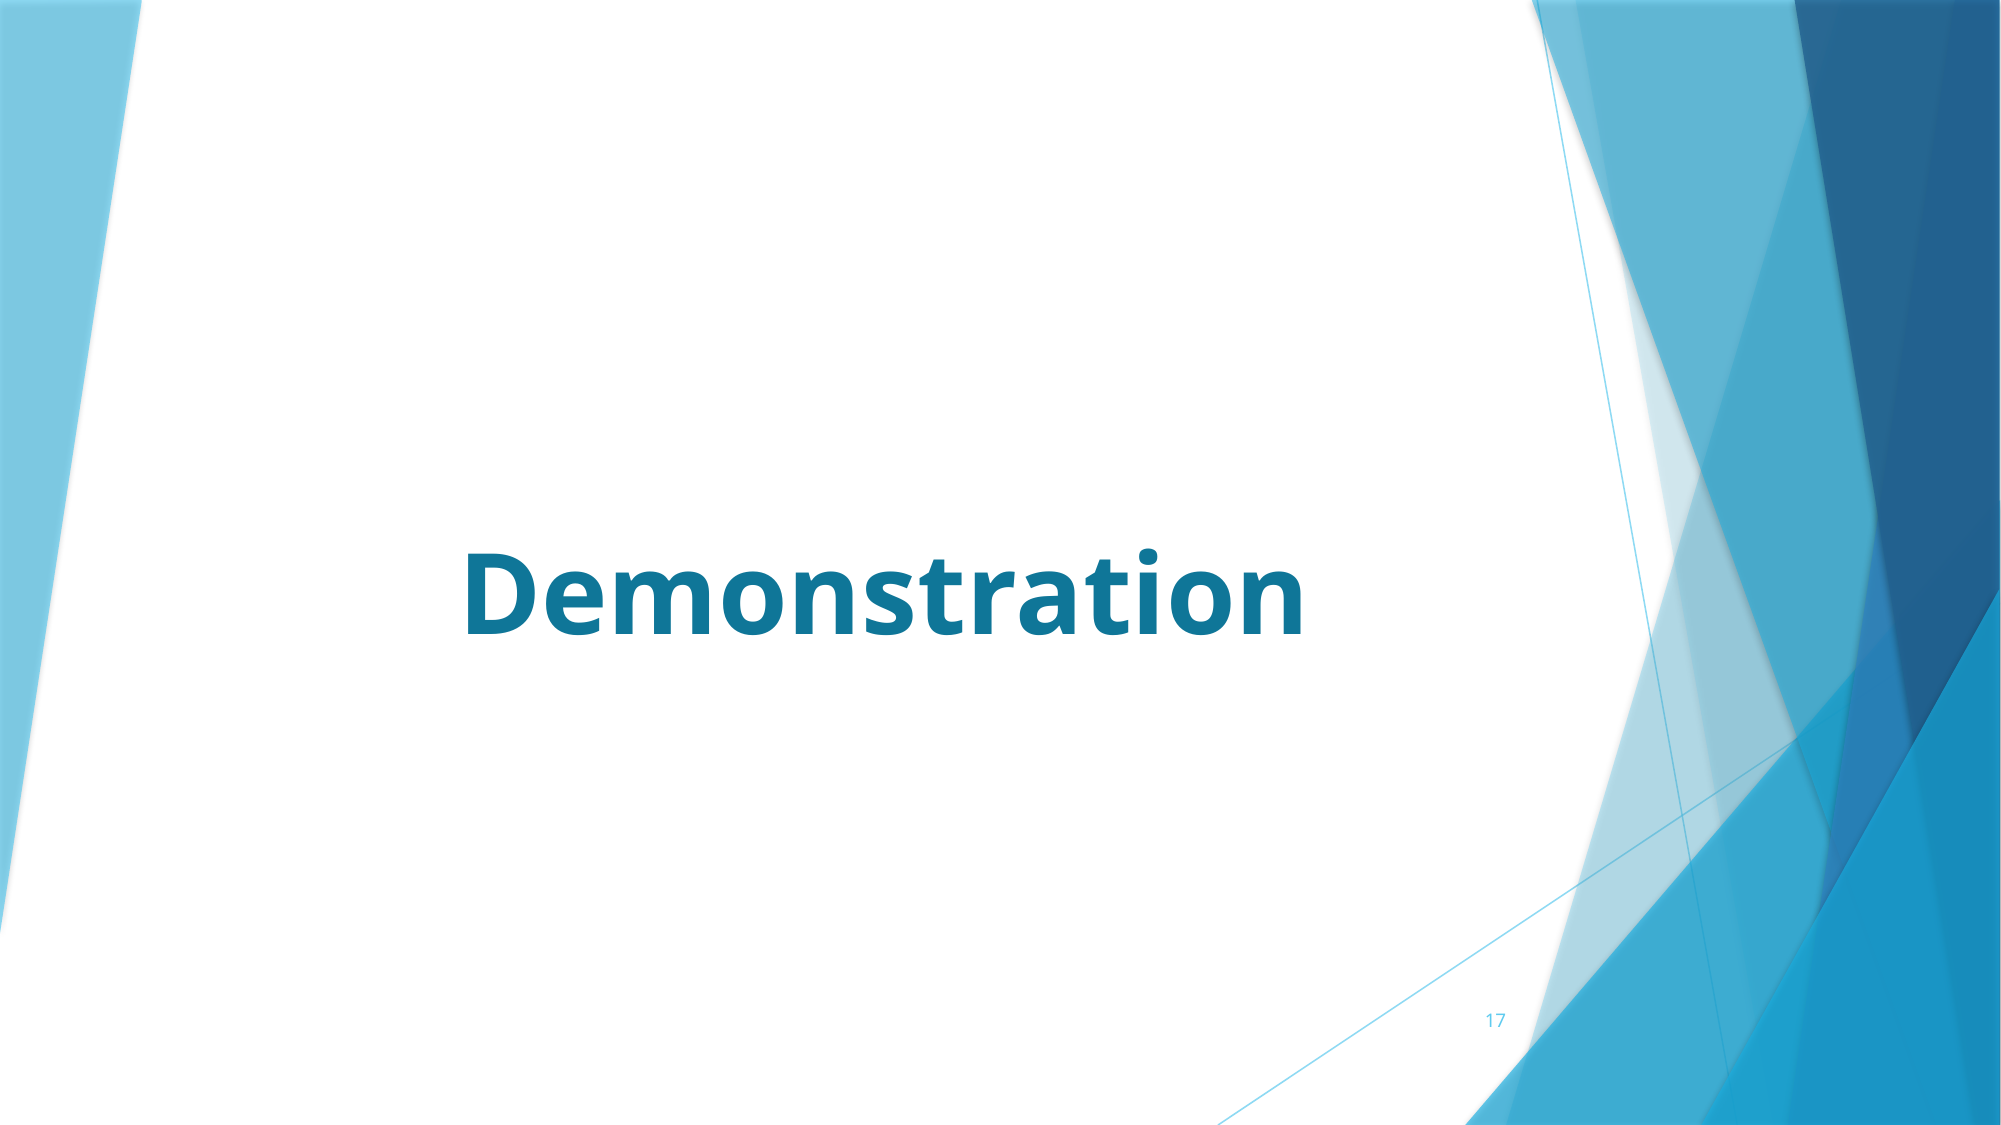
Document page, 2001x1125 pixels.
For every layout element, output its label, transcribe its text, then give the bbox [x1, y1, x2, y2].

title Demonstration [247, 394, 1522, 665]
slide_number 17 [1409, 991, 1522, 1051]
